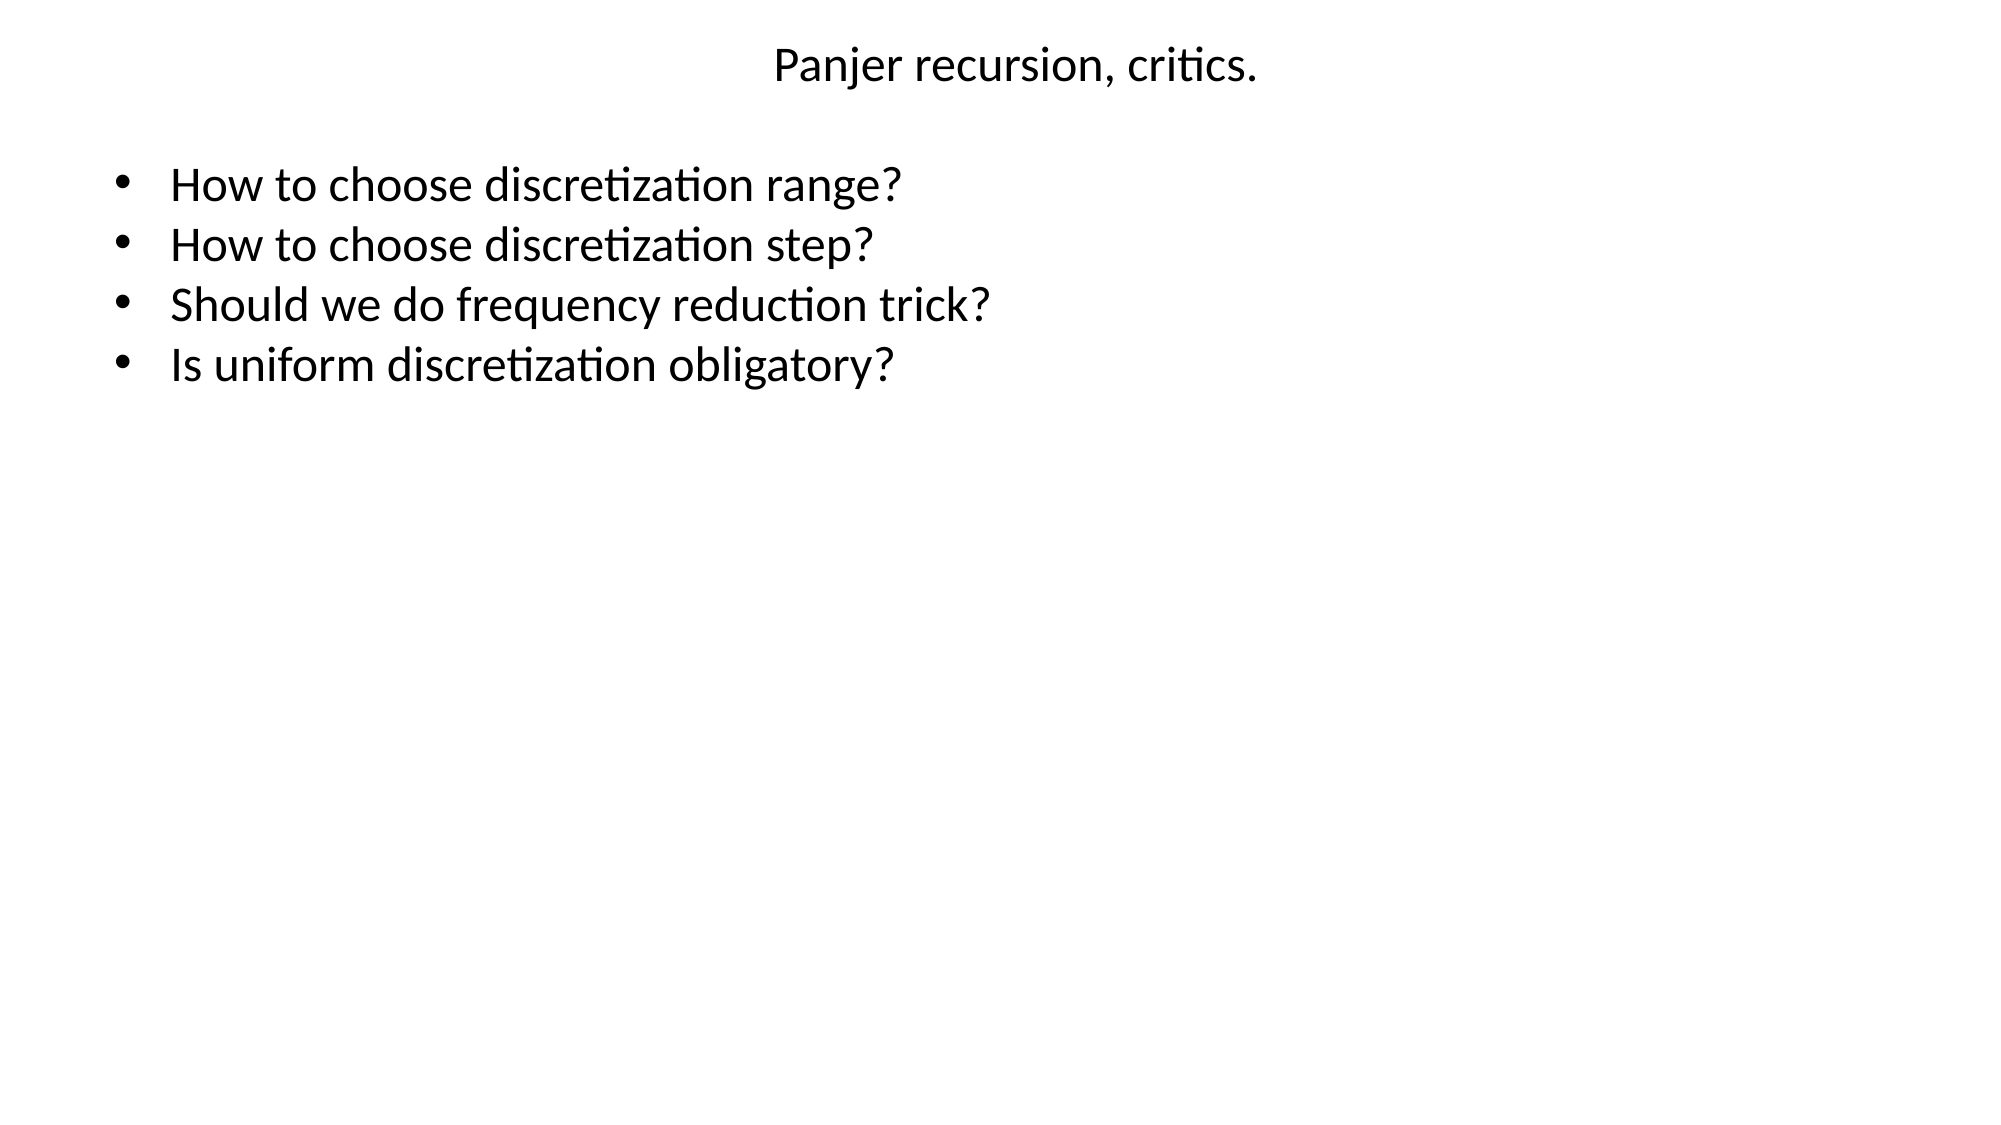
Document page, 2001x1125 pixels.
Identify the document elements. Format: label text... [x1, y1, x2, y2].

text_box Panjer recursion, critics. How to choose discretization range? How to choose discretization step? Should we do frequency reduction trick? Is uniform discretization obligatory? [99, 23, 1934, 399]
